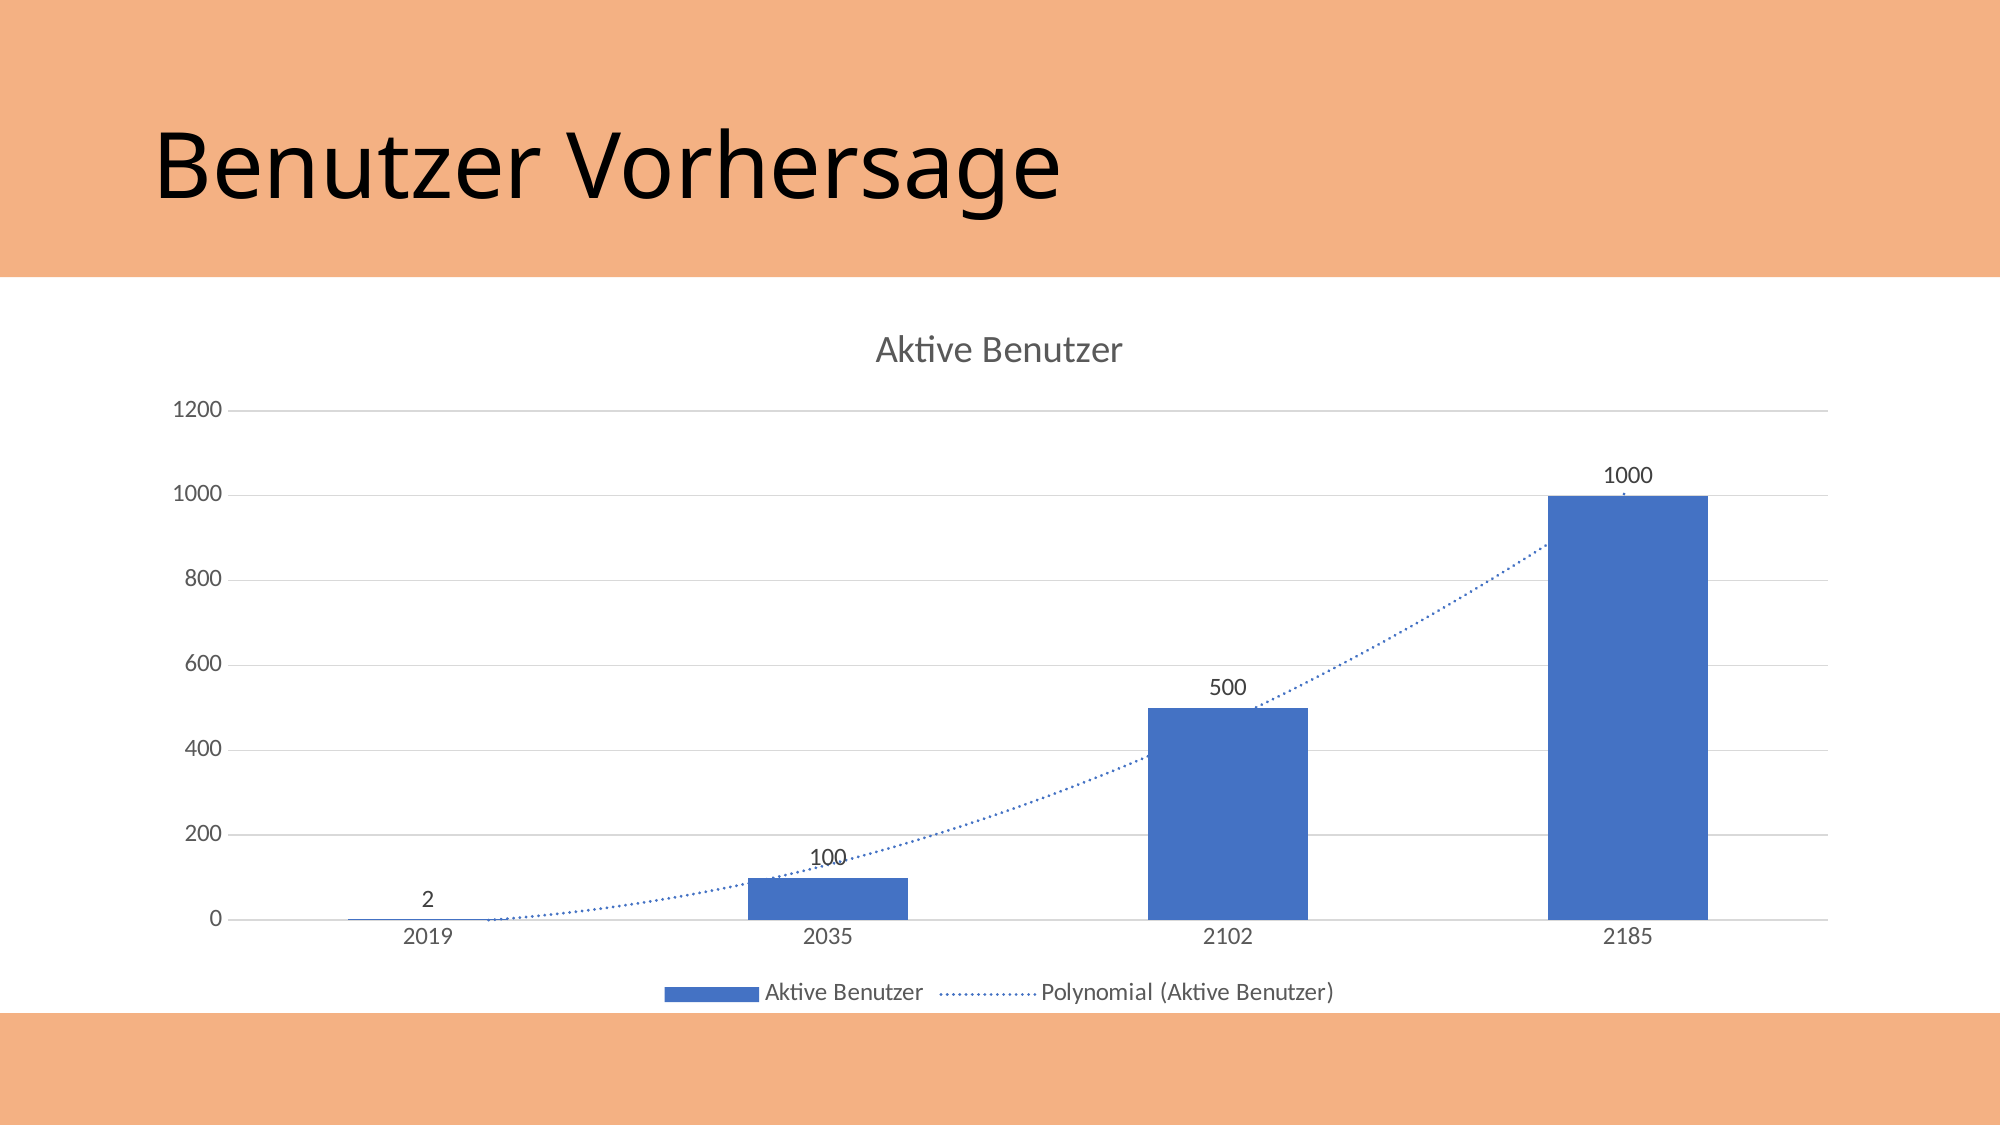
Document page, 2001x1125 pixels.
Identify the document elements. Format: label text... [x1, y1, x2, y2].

chart [137, 299, 1863, 1014]
title Benutzer Vorhersage [137, 59, 1863, 278]
